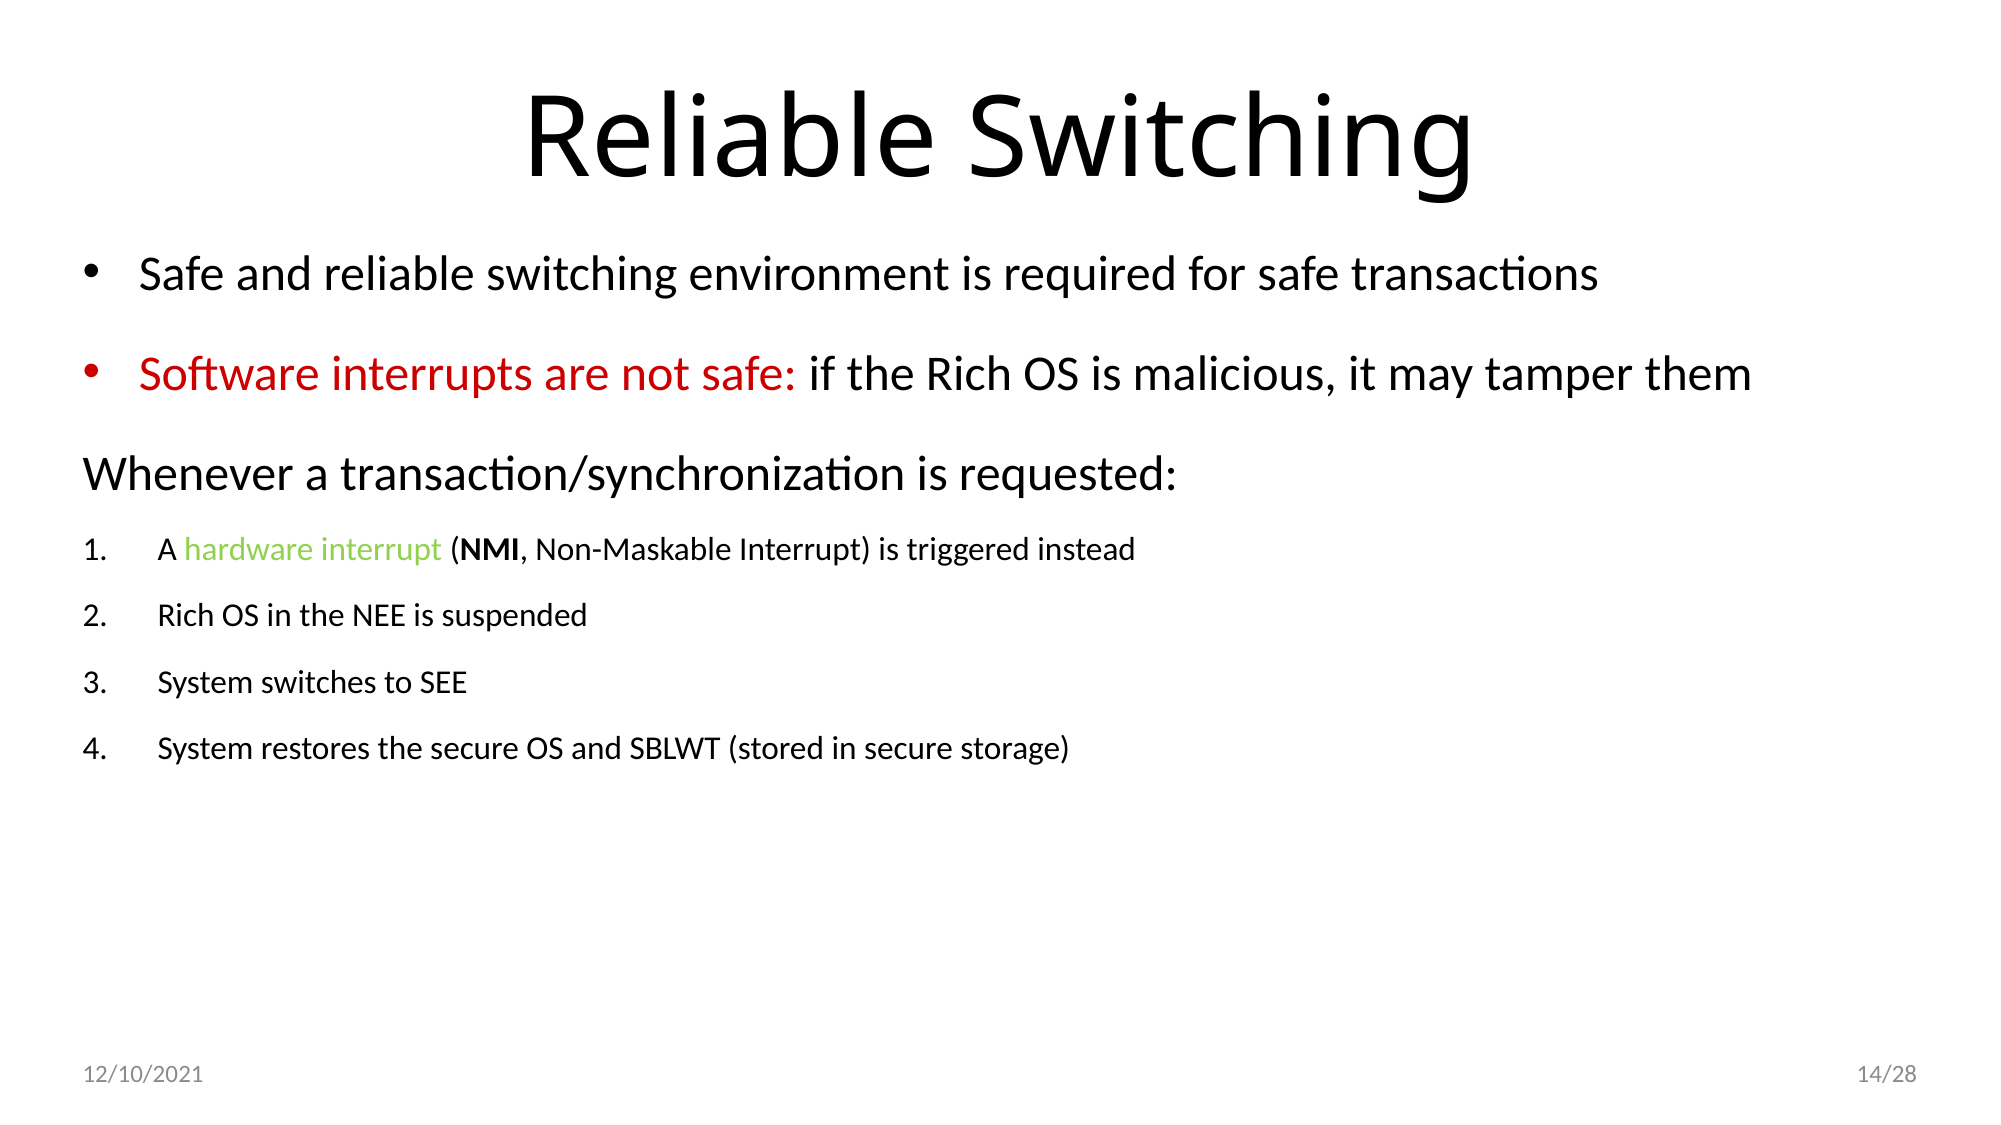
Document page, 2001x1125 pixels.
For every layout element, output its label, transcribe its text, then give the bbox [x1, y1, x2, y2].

text_box Safe and reliable switching environment is required for safe transactions Software interrupts are not safe: if the Rich OS is malicious, it may tamper them Whenever a transaction/synchronization is requested: A hardware interrupt (NMI, Non-Maskable Interrupt) is triggered instead Rich OS in the NEE is suspended System switches to SEE System restores the secure OS and SBLWT (stored in secure storage) [67, 202, 1908, 1100]
text_box Reliable Switching [245, 55, 1755, 202]
slide_number 14/28 [1582, 1042, 1933, 1103]
